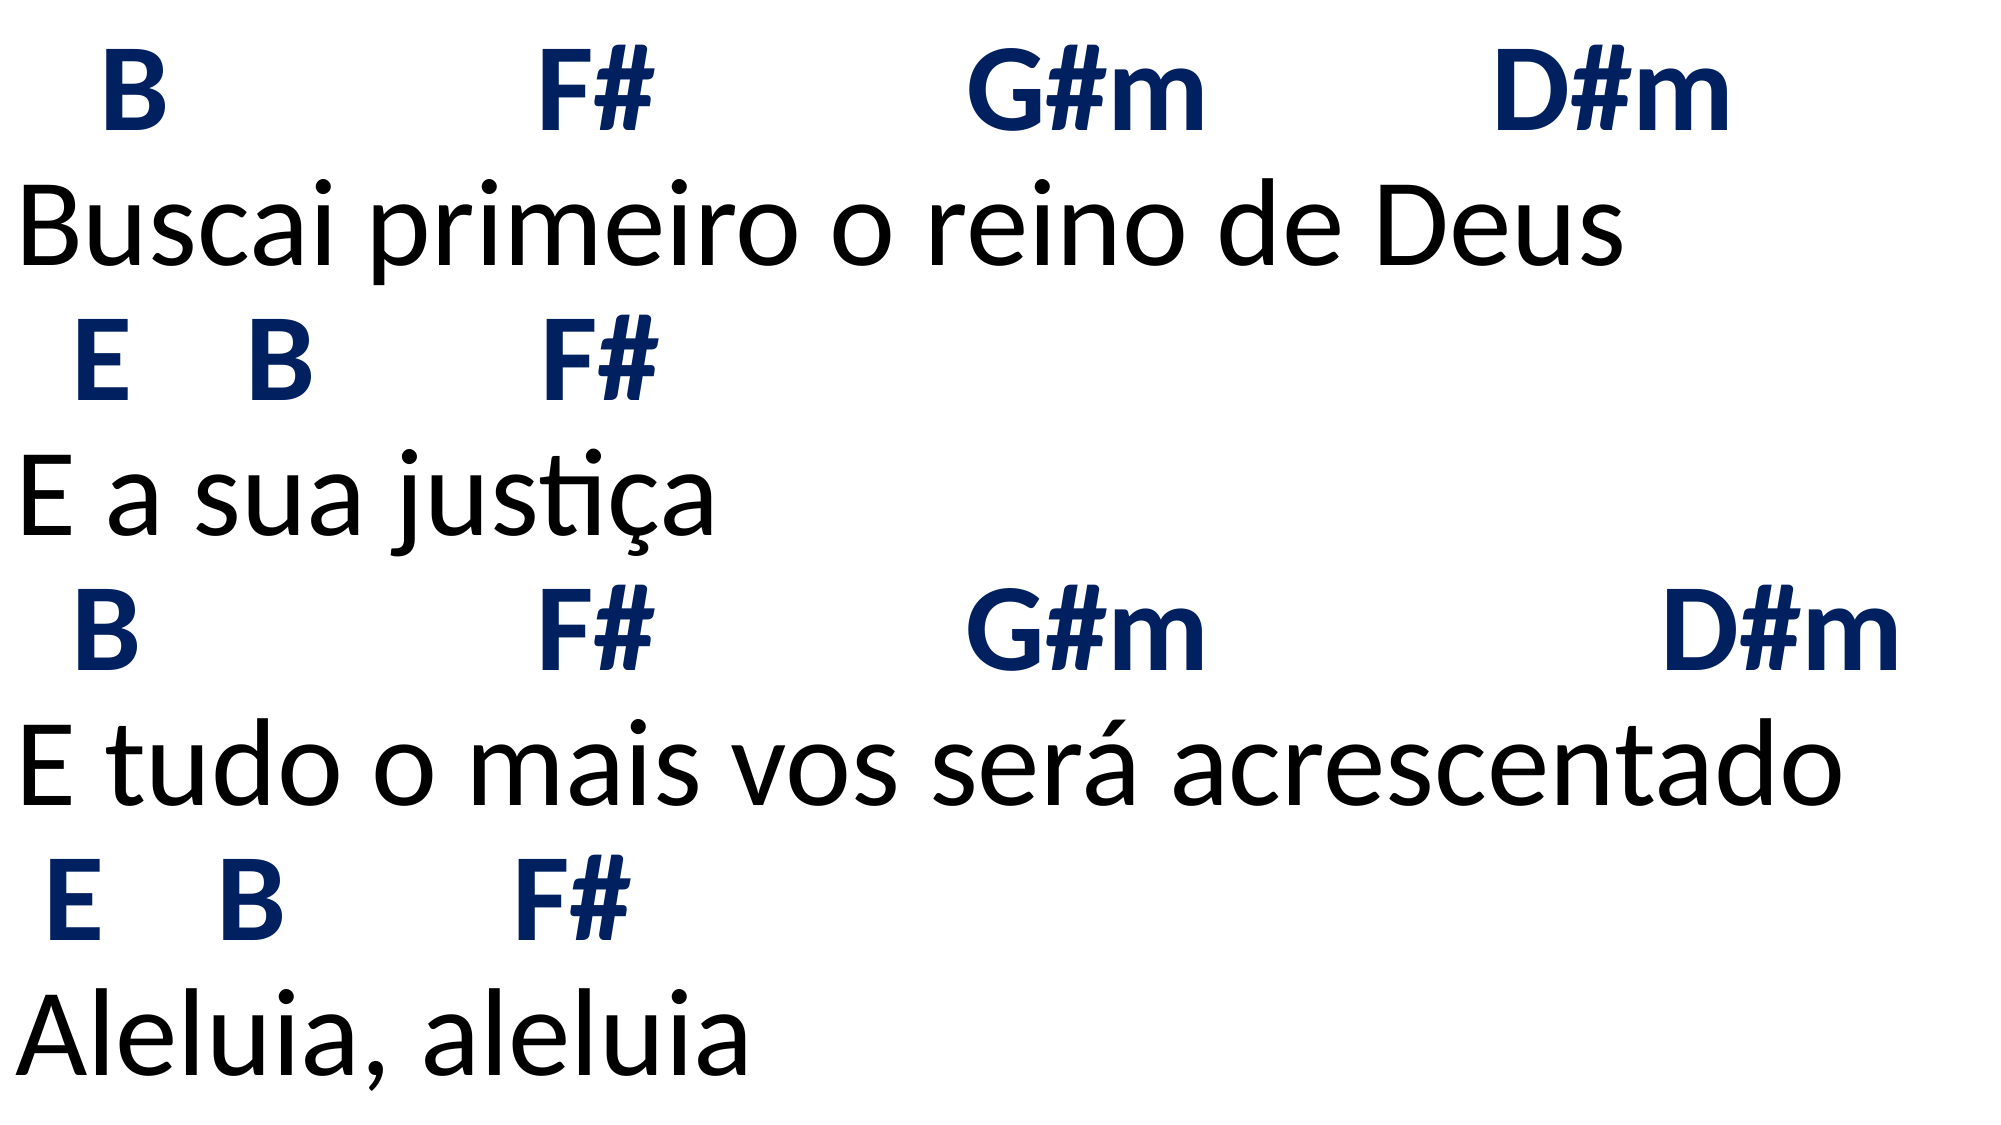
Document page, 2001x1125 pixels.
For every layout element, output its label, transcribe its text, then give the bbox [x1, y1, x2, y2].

title B F# G#m D#m Buscai primeiro o reino de Deus E B F# E a sua justiça B F# G#m D#m E tudo o mais vos será acrescentado E B F# Aleluia, aleluia [0, 0, 2000, 1125]
